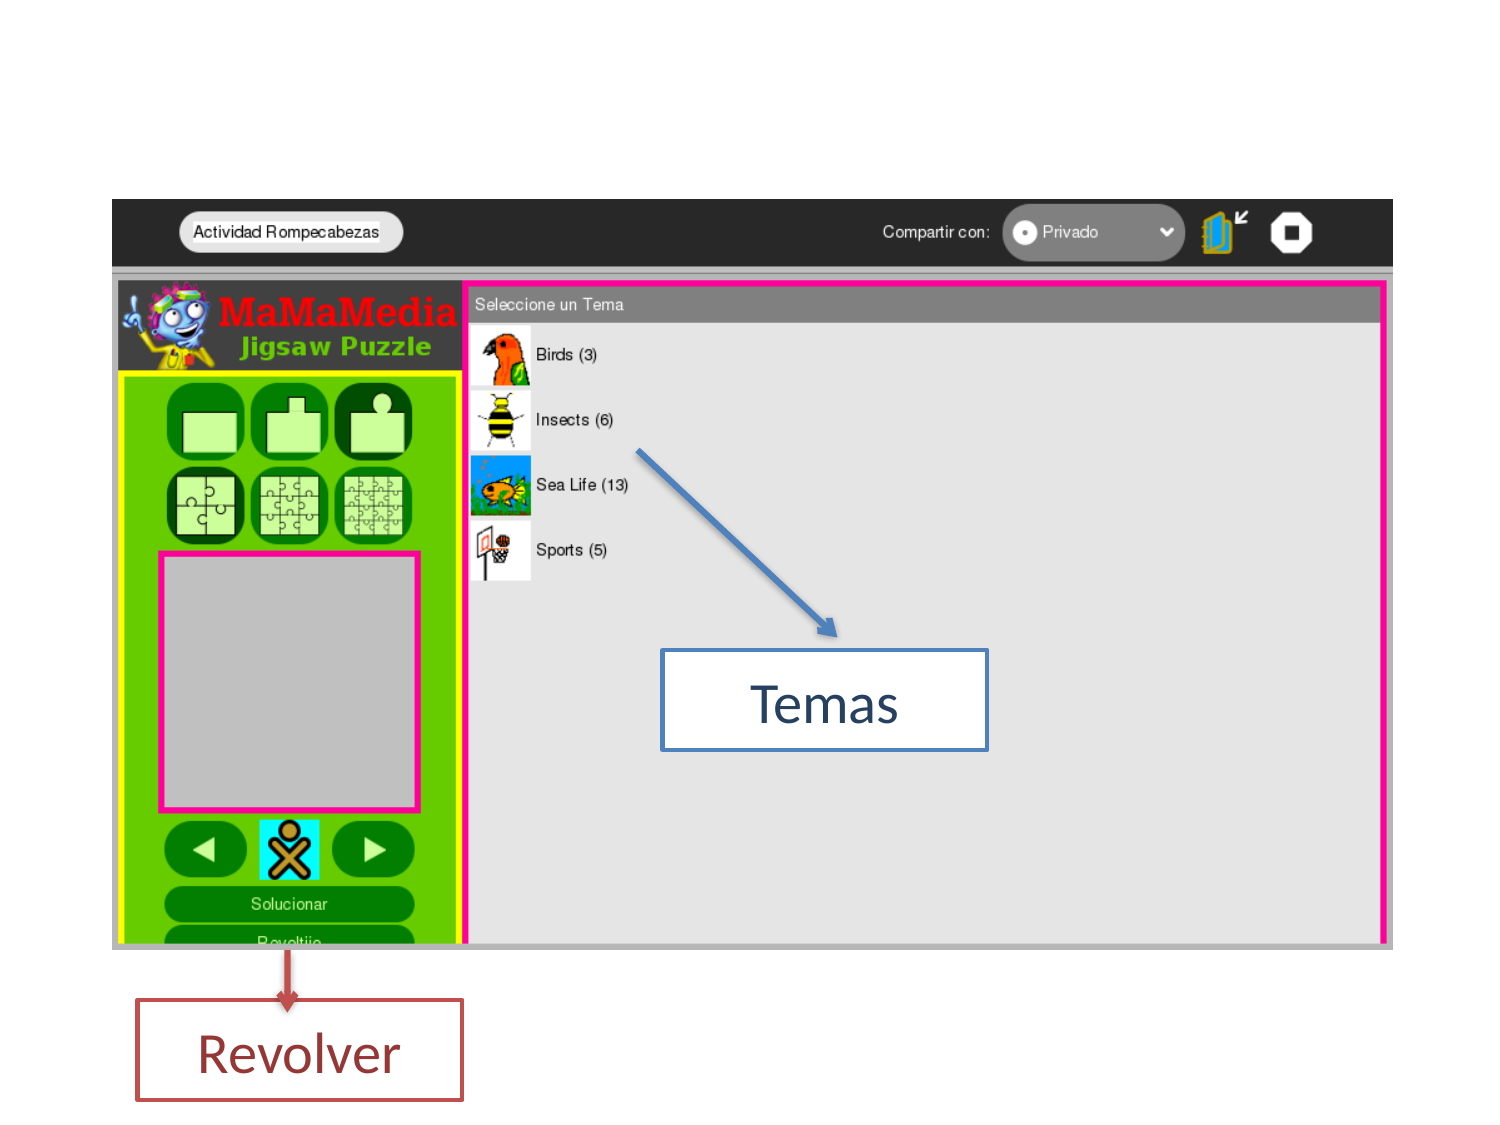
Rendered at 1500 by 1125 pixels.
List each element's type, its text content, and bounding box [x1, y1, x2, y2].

picture [112, 199, 1393, 951]
text_box Revolver [135, 998, 464, 1102]
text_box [637, 449, 838, 638]
